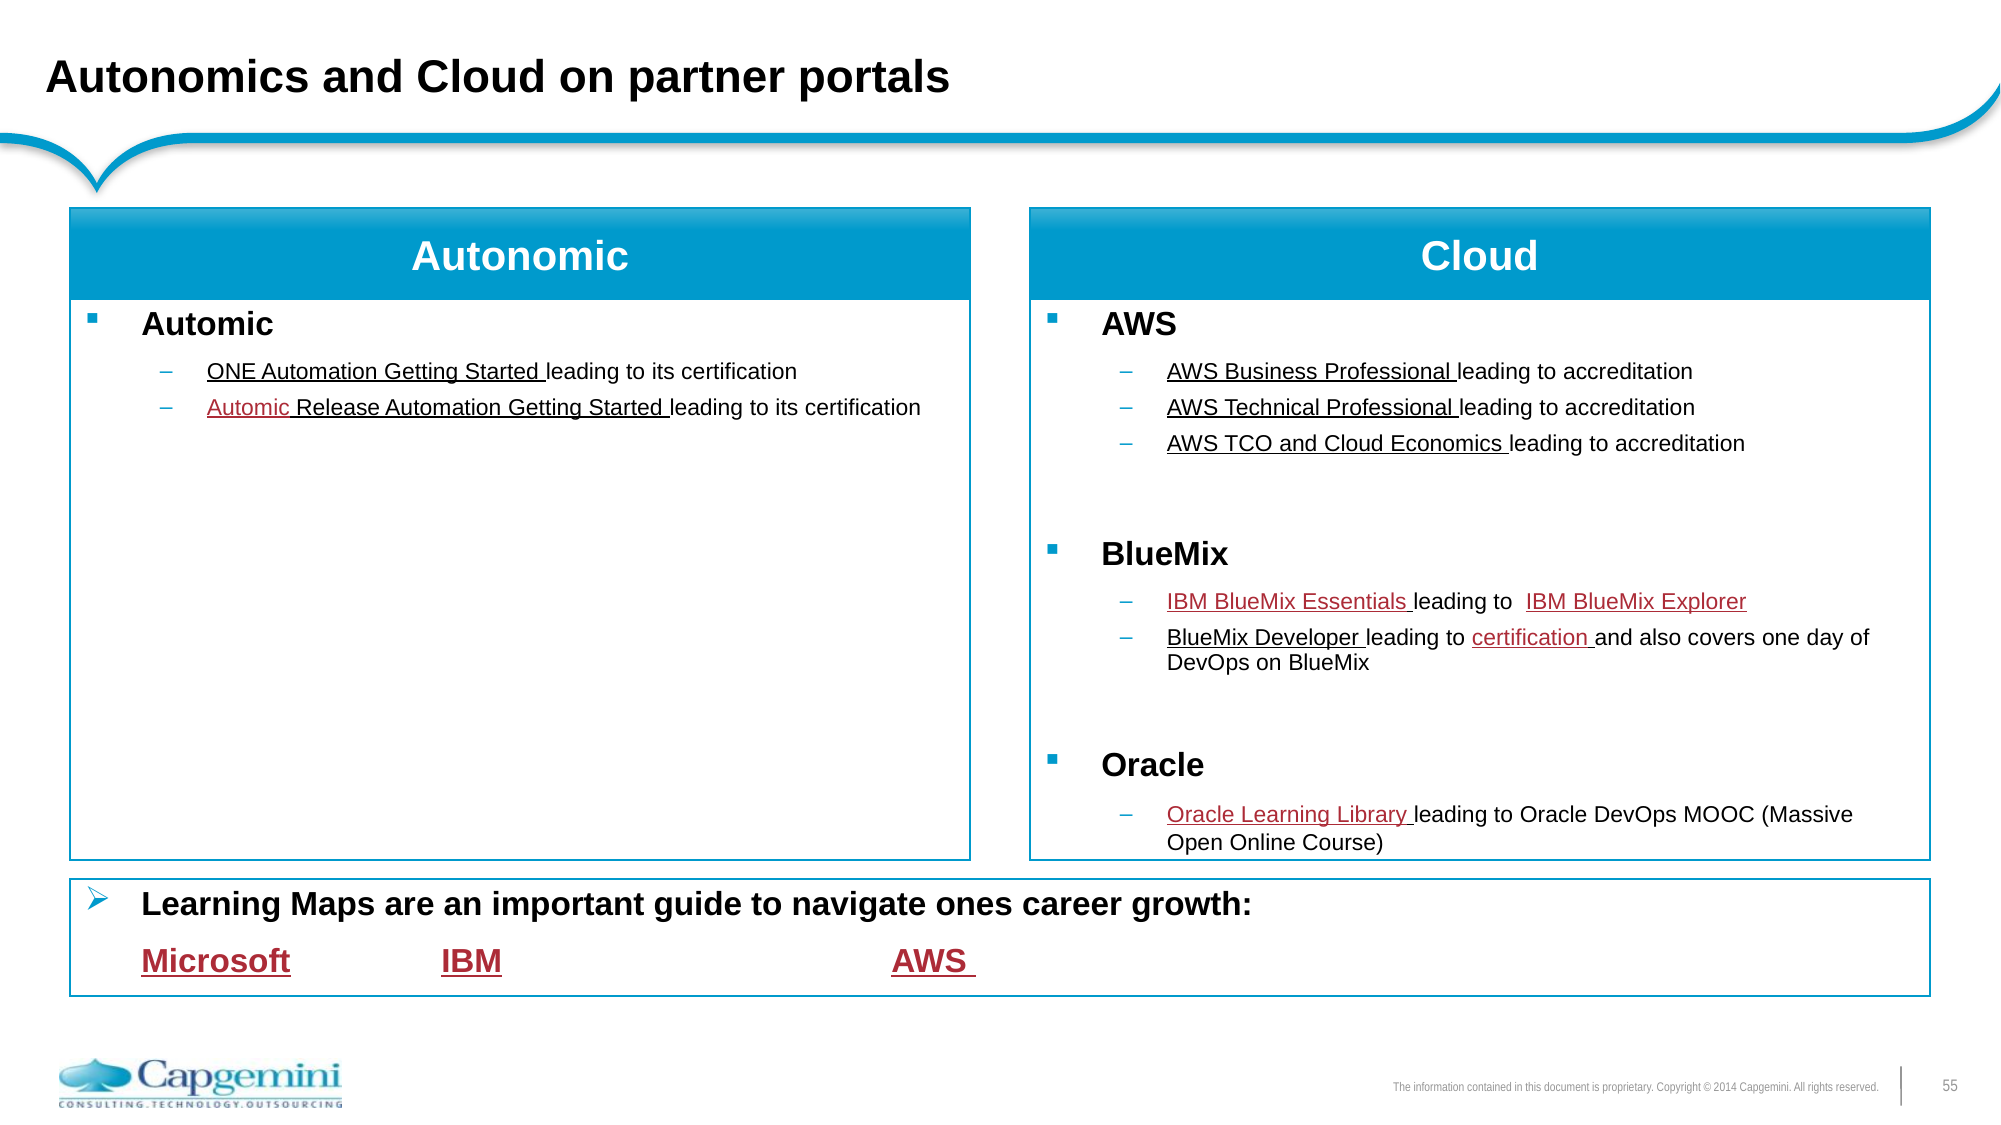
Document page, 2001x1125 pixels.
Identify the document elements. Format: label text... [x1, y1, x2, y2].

list Automic ONE Automation Getting Started leading to its certification Automic Release Automation Getting Started leading to its certification [69, 299, 971, 861]
list Autonomic [69, 207, 971, 299]
list Cloud [1029, 207, 1931, 299]
list AWS AWS Business Professional leading to accreditation AWS Technical Professional leading to accreditation AWS TCO and Cloud Economics leading to accreditation BlueMix IBM BlueMix Essentials leading to IBM BlueMix Explorer BlueMix Developer leading to certification and also covers one day of DevOps on BlueMix Oracle Oracle Learning Library leading to Oracle DevOps MOOC (Massive Open Online Course) [1029, 299, 1931, 861]
text_box Learning Maps are an important guide to navigate ones career growth: Microsoft IBM AWS [69, 879, 1930, 997]
title Autonomics and Cloud on partner portals [0, 3, 1931, 140]
picture [59, 1058, 342, 1108]
